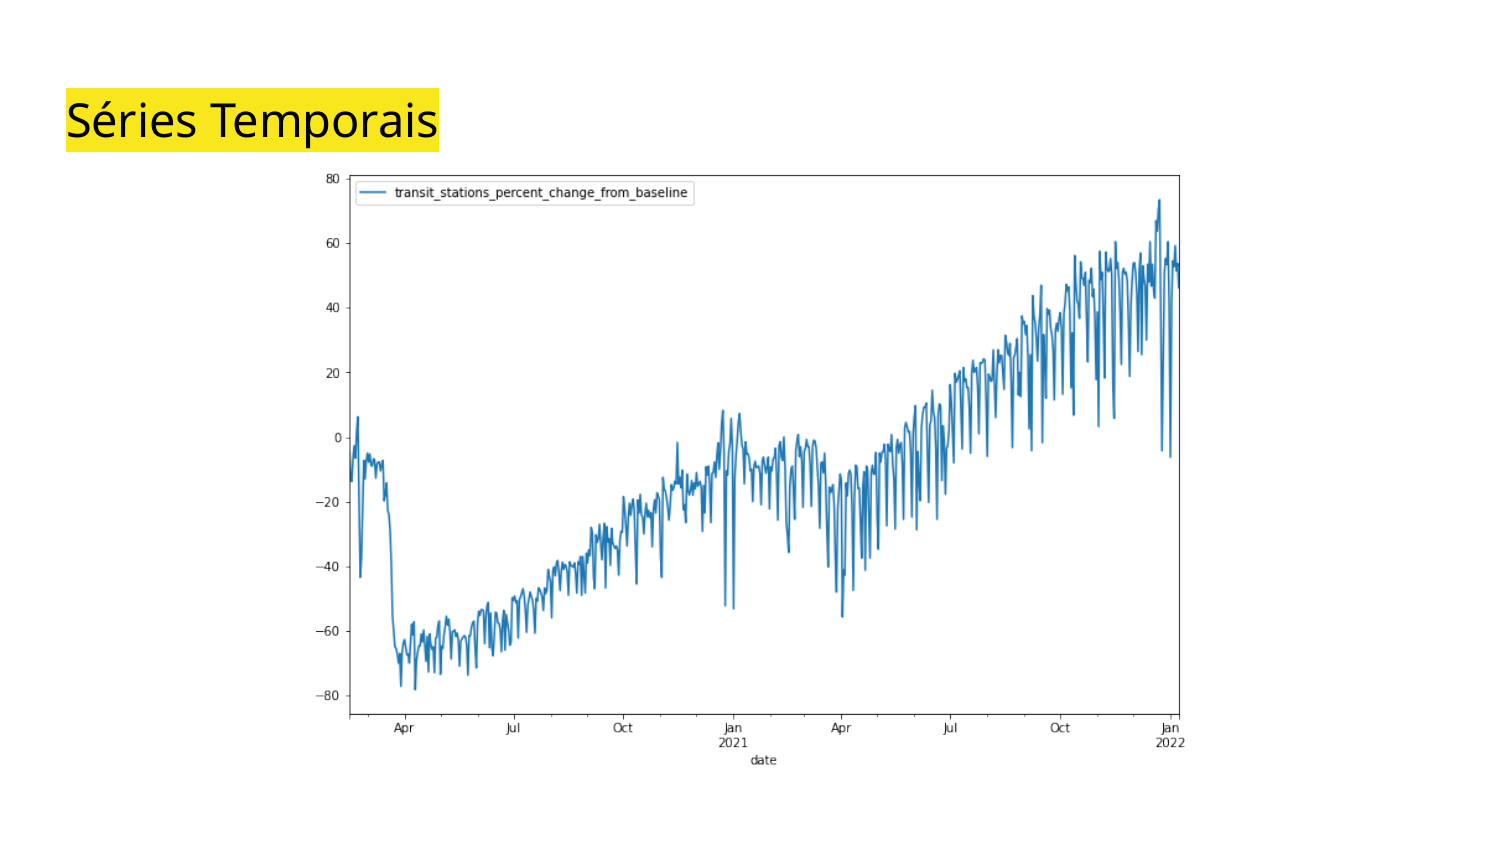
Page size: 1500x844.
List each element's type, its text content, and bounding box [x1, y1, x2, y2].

title Séries Temporais [51, 72, 1449, 167]
picture [306, 166, 1194, 775]
